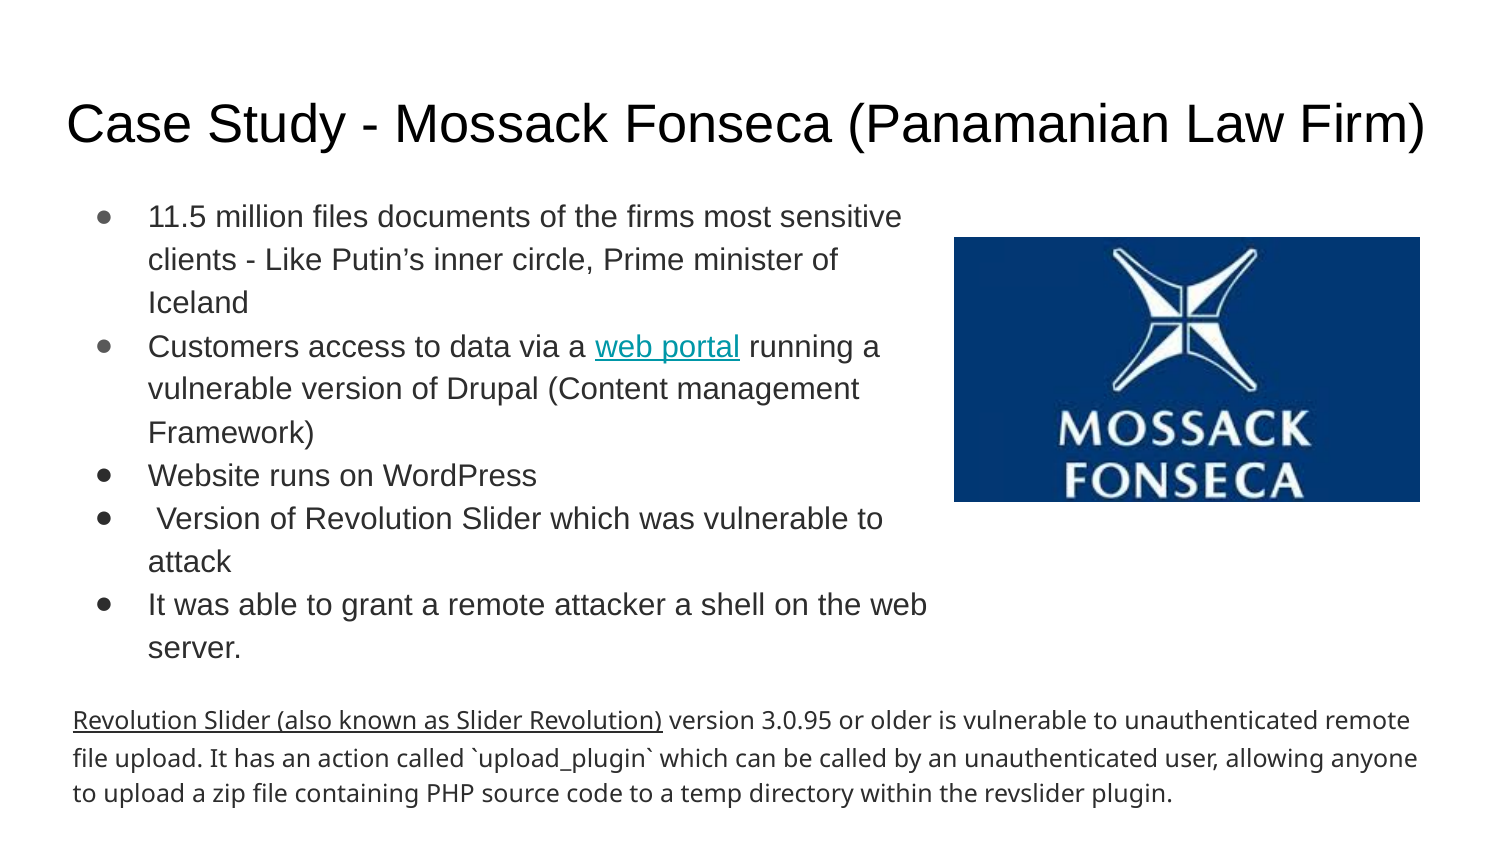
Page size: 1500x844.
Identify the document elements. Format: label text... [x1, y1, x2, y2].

text_box Revolution Slider (also known as Slider Revolution) version 3.0.95 or older is vulnerable to unauthenticated remote file upload. It has an action called `upload_plugin` which can be called by an unauthenticated user, allowing anyone to upload a zip file containing PHP source code to a temp directory within the revslider plugin. [57, 684, 1443, 833]
picture [953, 237, 1420, 503]
list 11.5 million files documents of the firms most sensitive clients - Like Putin’s inner circle, Prime minister of Iceland Customers access to data via a web portal running a vulnerable version of Drupal (Content management Framework) Website runs on WordPress Version of Revolution Slider which was vulnerable to attack It was able to grant a remote attacker a shell on the web server. [57, 175, 952, 615]
title Case Study - Mossack Fonseca (Panamanian Law Firm) [51, 72, 1449, 167]
